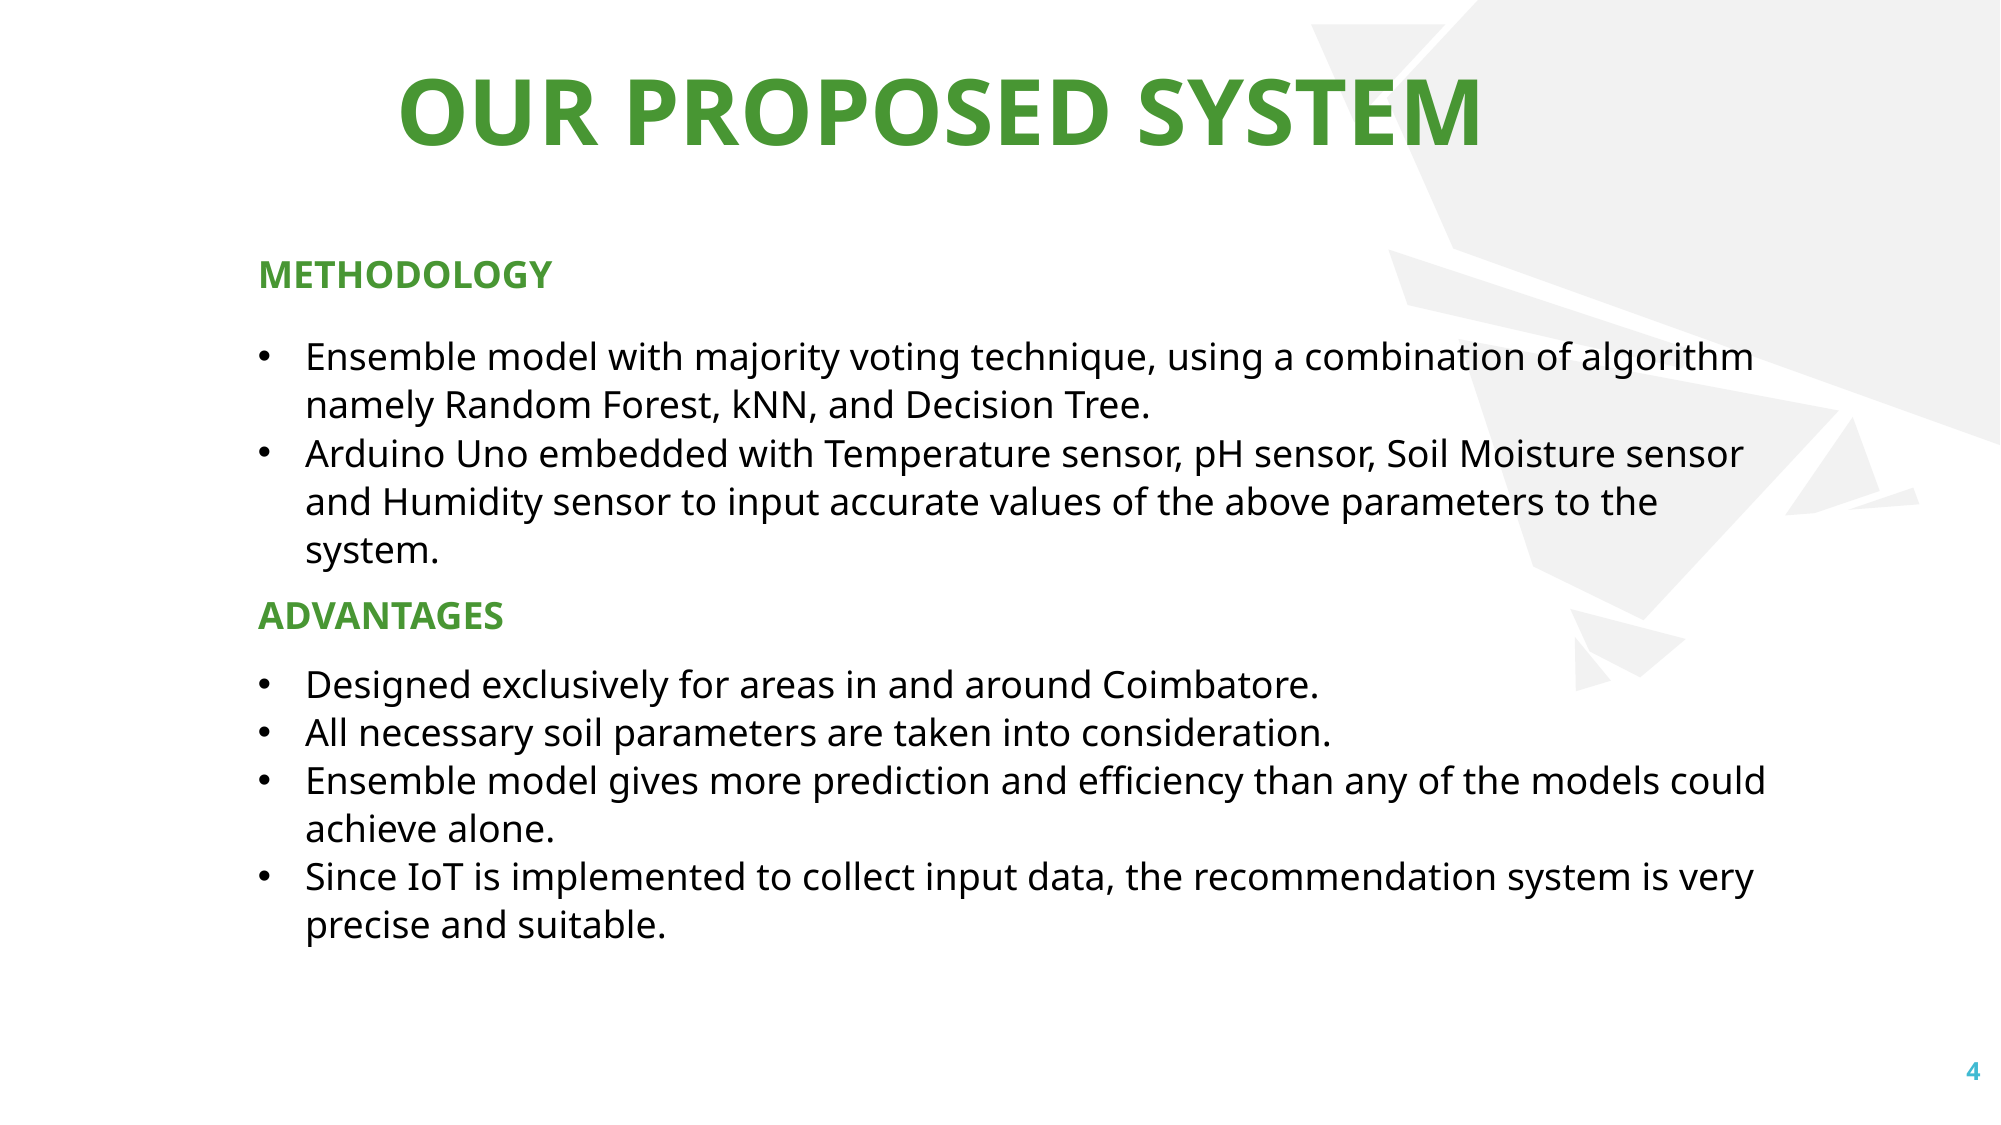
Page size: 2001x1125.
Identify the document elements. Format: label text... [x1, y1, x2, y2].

text_box ADVANTAGES [243, 584, 1244, 644]
text_box OUR PROPOSED SYSTEM [381, 46, 1596, 172]
text_box Designed exclusively for areas in and around Coimbatore. All necessary soil parameters are taken into consideration. Ensemble model gives more prediction and efficiency than any of the models could achieve alone. Since IoT is implemented to collect input data, the recommendation system is very precise and suitable. [243, 650, 1837, 954]
slide_number 4 [1744, 1042, 1996, 1103]
text_box Ensemble model with majority voting technique, using a combination of algorithm namely Random Forest, kNN, and Decision Tree. Arduino Uno embedded with Temperature sensor, pH sensor, Soil Moisture sensor and Humidity sensor to input accurate values of the above parameters to the system. [243, 322, 1787, 627]
text_box METHODOLOGY [243, 243, 690, 303]
